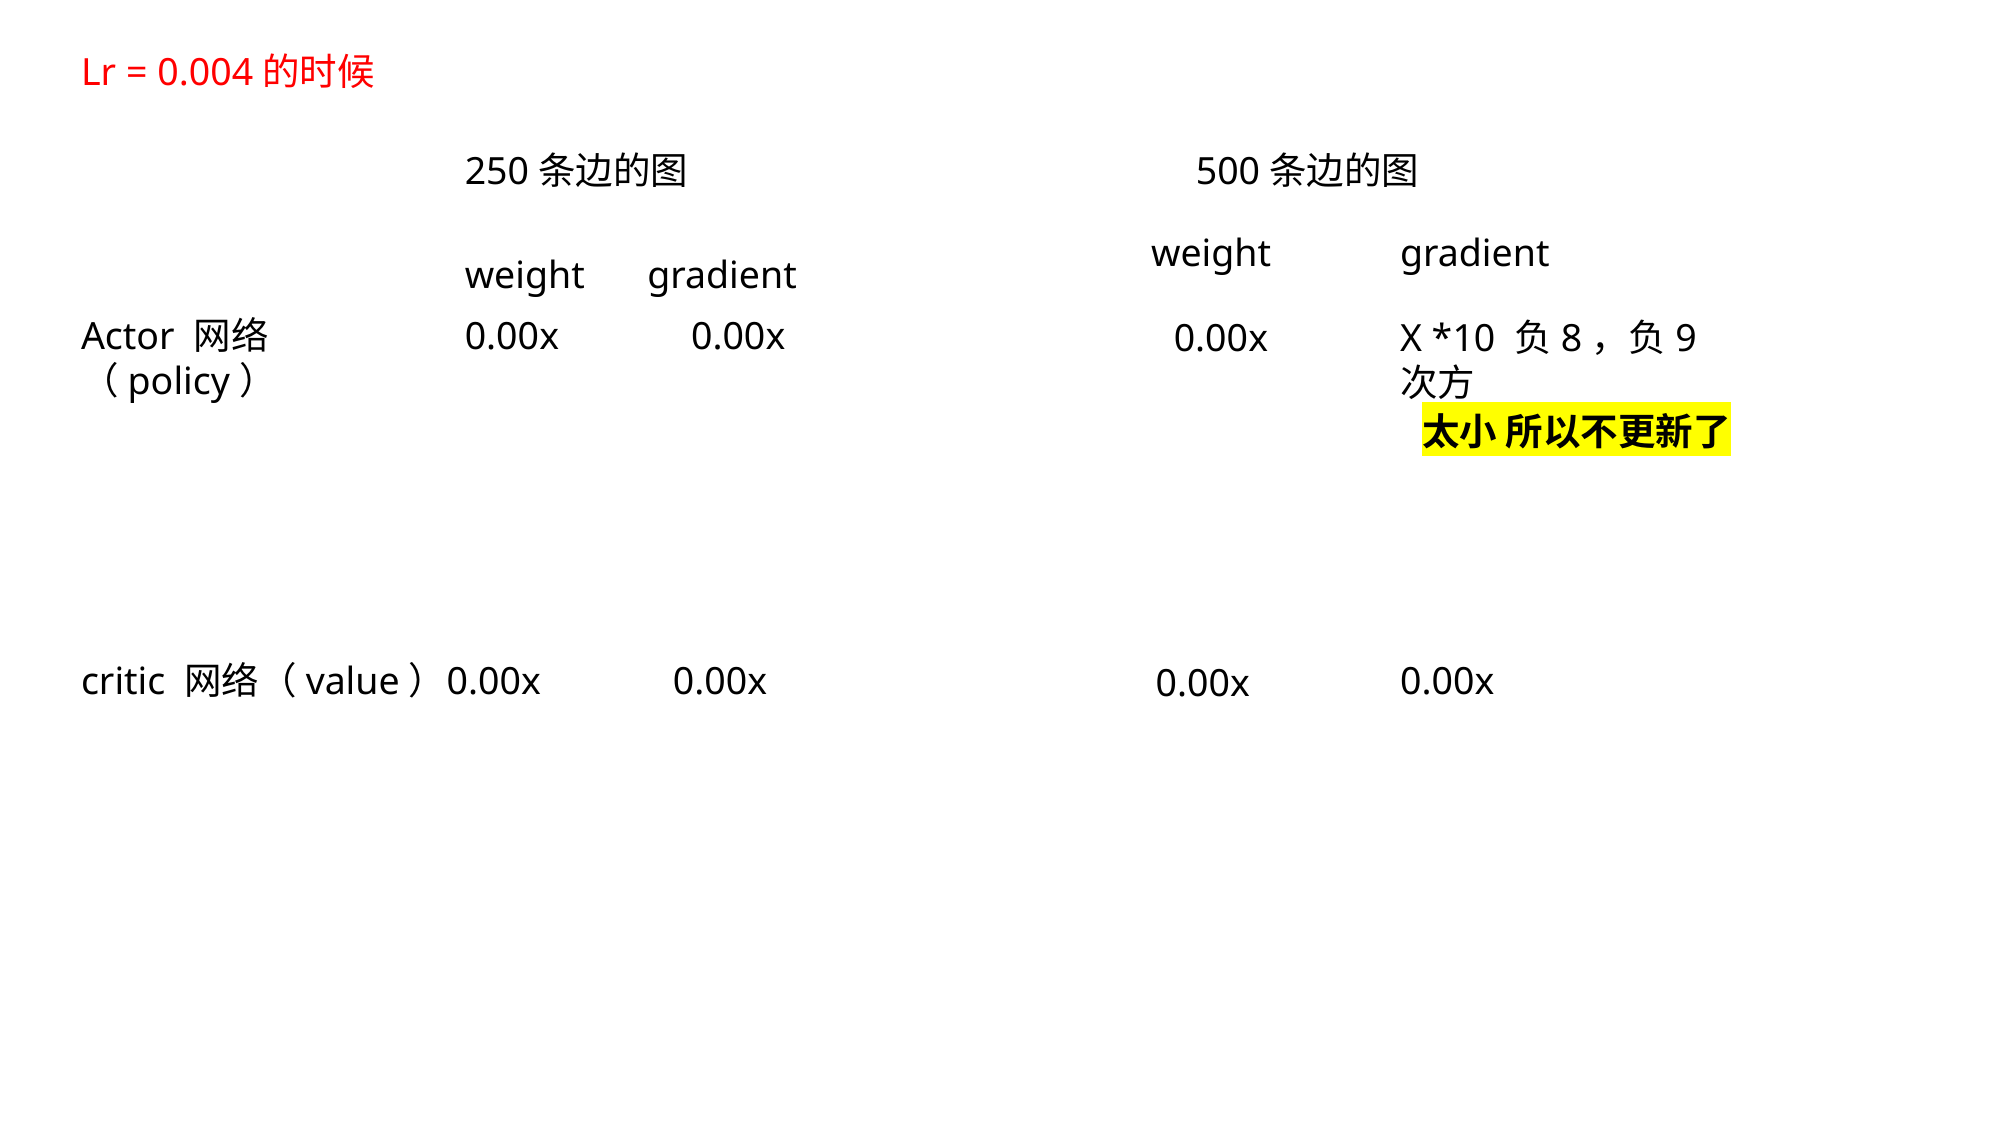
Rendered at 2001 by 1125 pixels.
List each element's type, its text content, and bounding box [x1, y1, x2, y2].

text_box gradient [1385, 221, 1751, 282]
text_box weight [1136, 221, 1319, 282]
text_box 0.00x [431, 649, 658, 710]
text_box 0.00x [449, 304, 590, 364]
text_box Lr = 0.004的时候 [66, 40, 432, 101]
text_box 0.00x [658, 649, 1024, 710]
text_box 0.00x [1159, 306, 1299, 366]
text_box X *10 负8，负9次方 [1385, 306, 1751, 411]
text_box 0.00x [676, 304, 1042, 364]
text_box 250条边的图 [449, 139, 903, 200]
text_box 0.00x [1385, 649, 1751, 710]
text_box critic 网络（value） [66, 649, 431, 710]
text_box Actor 网络（policy） [66, 304, 432, 409]
text_box gradient [632, 243, 999, 304]
text_box 500条边的图 [1180, 139, 1634, 200]
text_box 太小 所以不更新了 [1407, 400, 1773, 461]
text_box 0.00x [1140, 651, 1507, 712]
text_box weight [450, 243, 632, 304]
